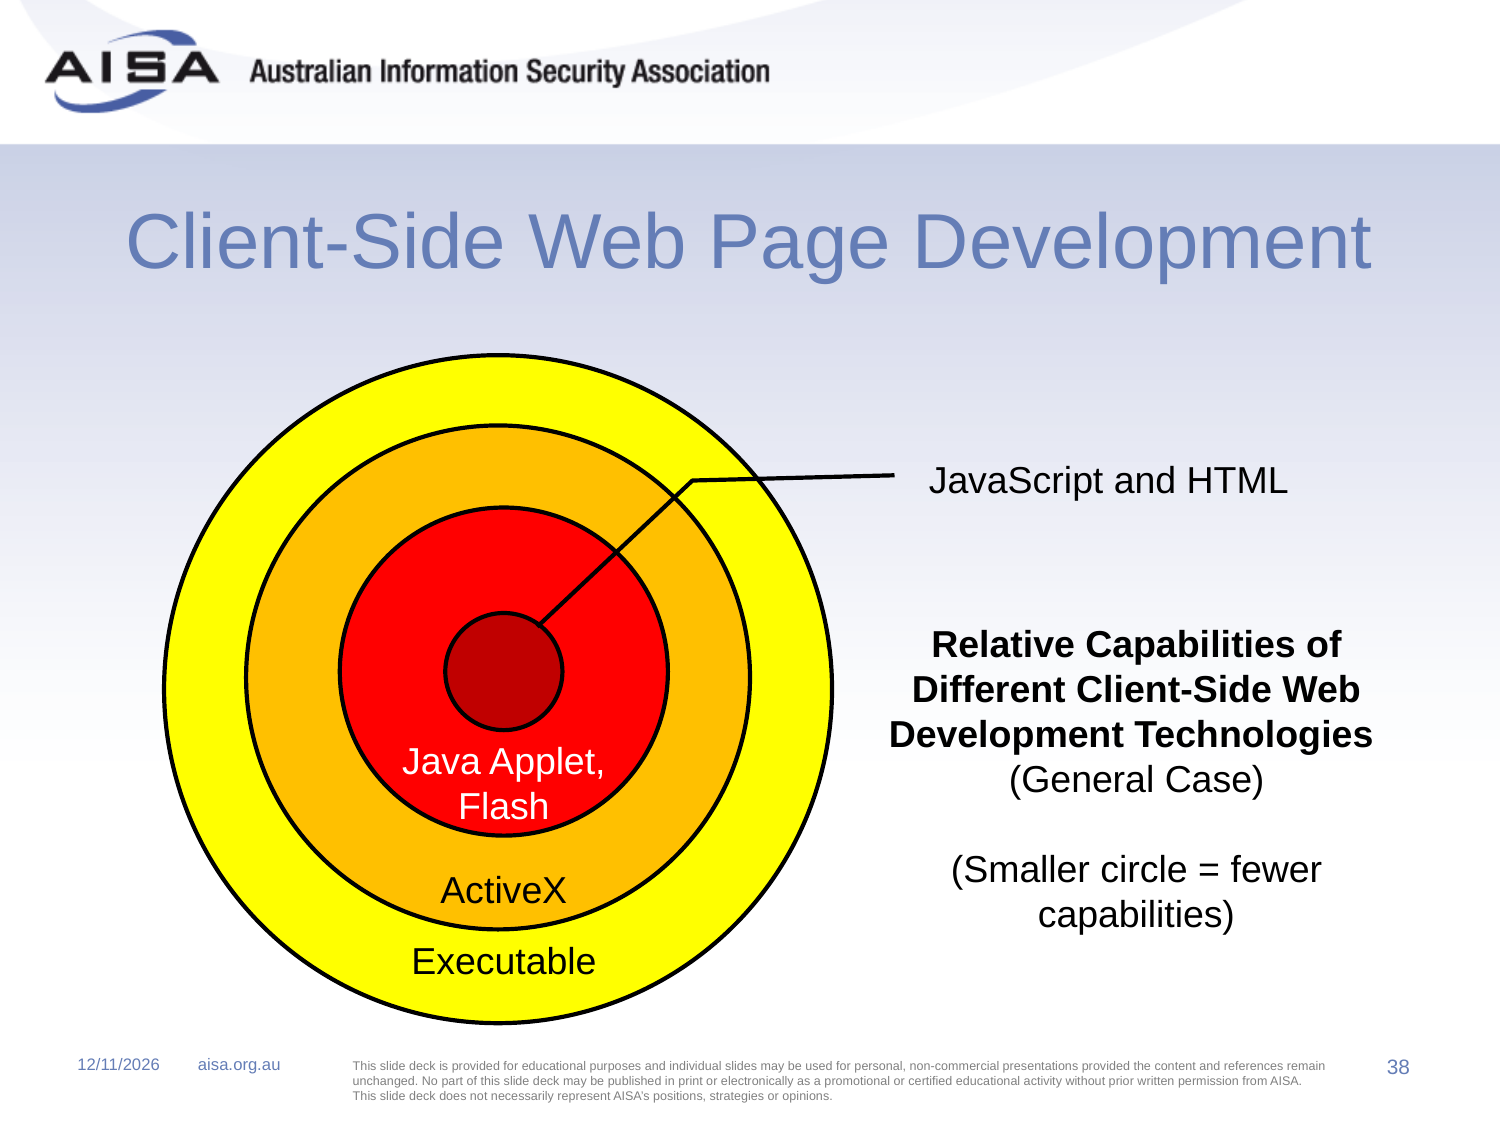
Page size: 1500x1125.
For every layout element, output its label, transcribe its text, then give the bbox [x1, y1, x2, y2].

text_box [419, 919, 577, 929]
text_box Executable [374, 929, 633, 990]
title Client-Side Web Page Development [75, 149, 1425, 325]
picture [0, 0, 1500, 1125]
text_box Java Applet, Flash [374, 729, 633, 835]
text_box [527, 552, 671, 777]
text_box [243, 423, 753, 900]
text_box Relative Capabilities of Different Client-Side Web Development Technologies (General Case) (Smaller circle = fewer capabilities) [867, 612, 1407, 943]
text_box ActiveX [374, 859, 633, 919]
text_box [535, 473, 895, 629]
text_box [337, 505, 616, 776]
text_box [161, 353, 835, 1026]
text_box [926, 449, 1301, 590]
text_box JavaScript and HTML [913, 448, 1348, 509]
text_box [443, 610, 565, 729]
